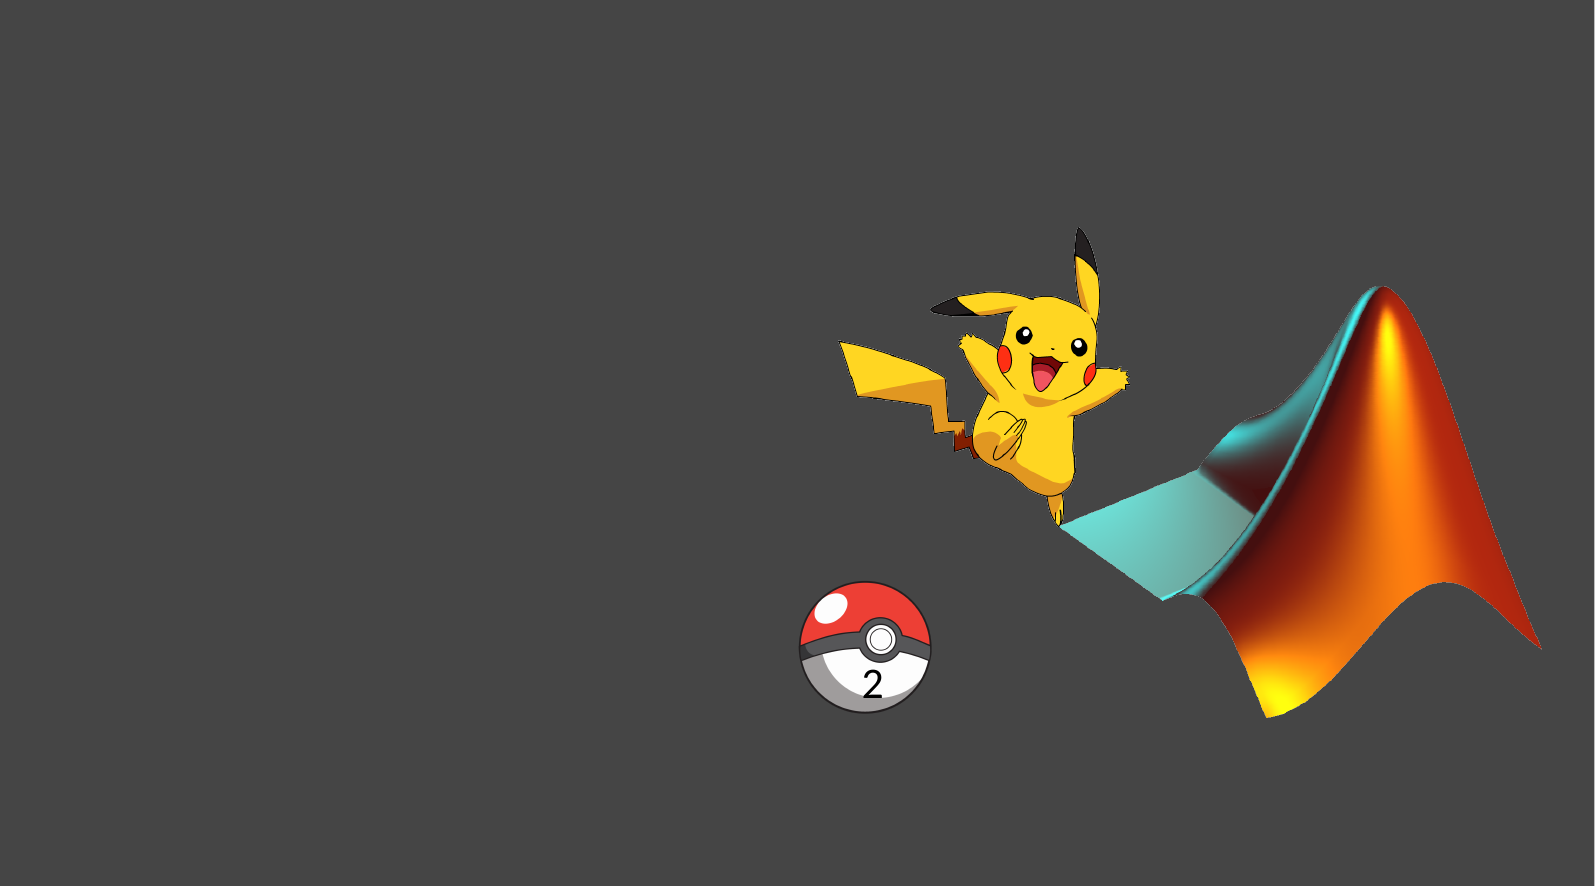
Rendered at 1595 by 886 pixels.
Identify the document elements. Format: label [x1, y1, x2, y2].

picture [838, 227, 1543, 719]
picture [794, 577, 936, 719]
